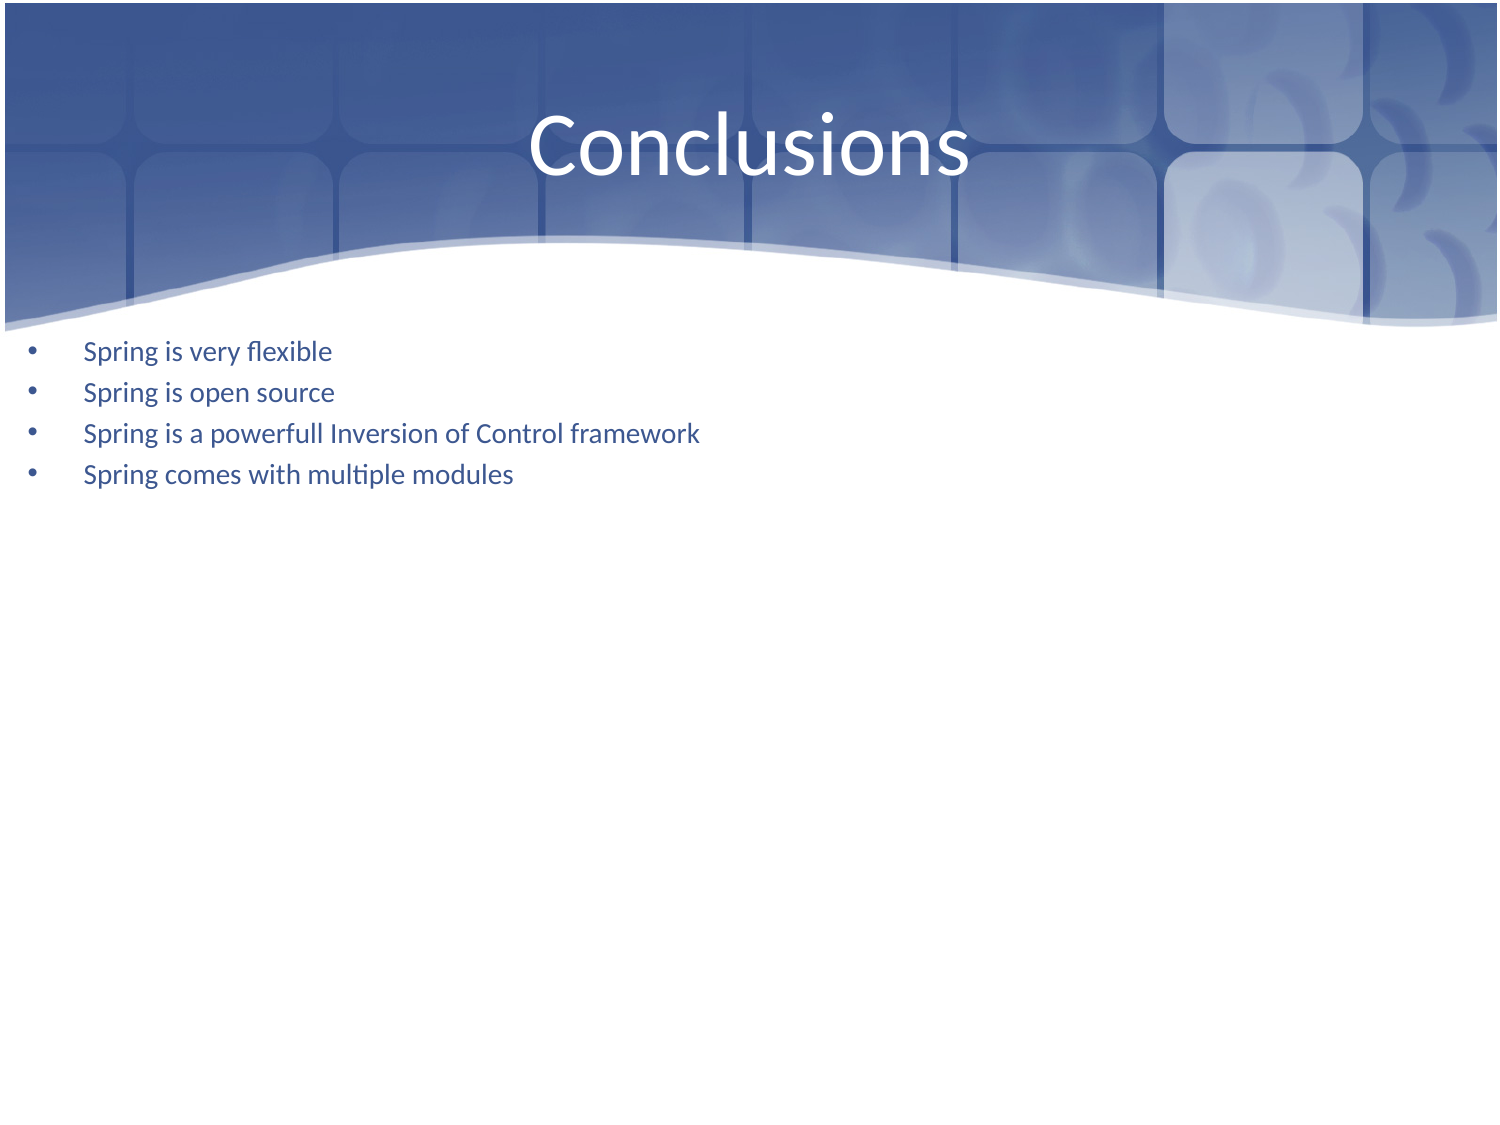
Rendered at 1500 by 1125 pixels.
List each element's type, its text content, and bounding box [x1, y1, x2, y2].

list Spring is very flexible Spring is open source Spring is a powerfull Inversion of Control framework Spring comes with multiple modules [12, 324, 1438, 1088]
picture [0, 0, 1500, 1125]
title Conclusions [37, 44, 1463, 233]
